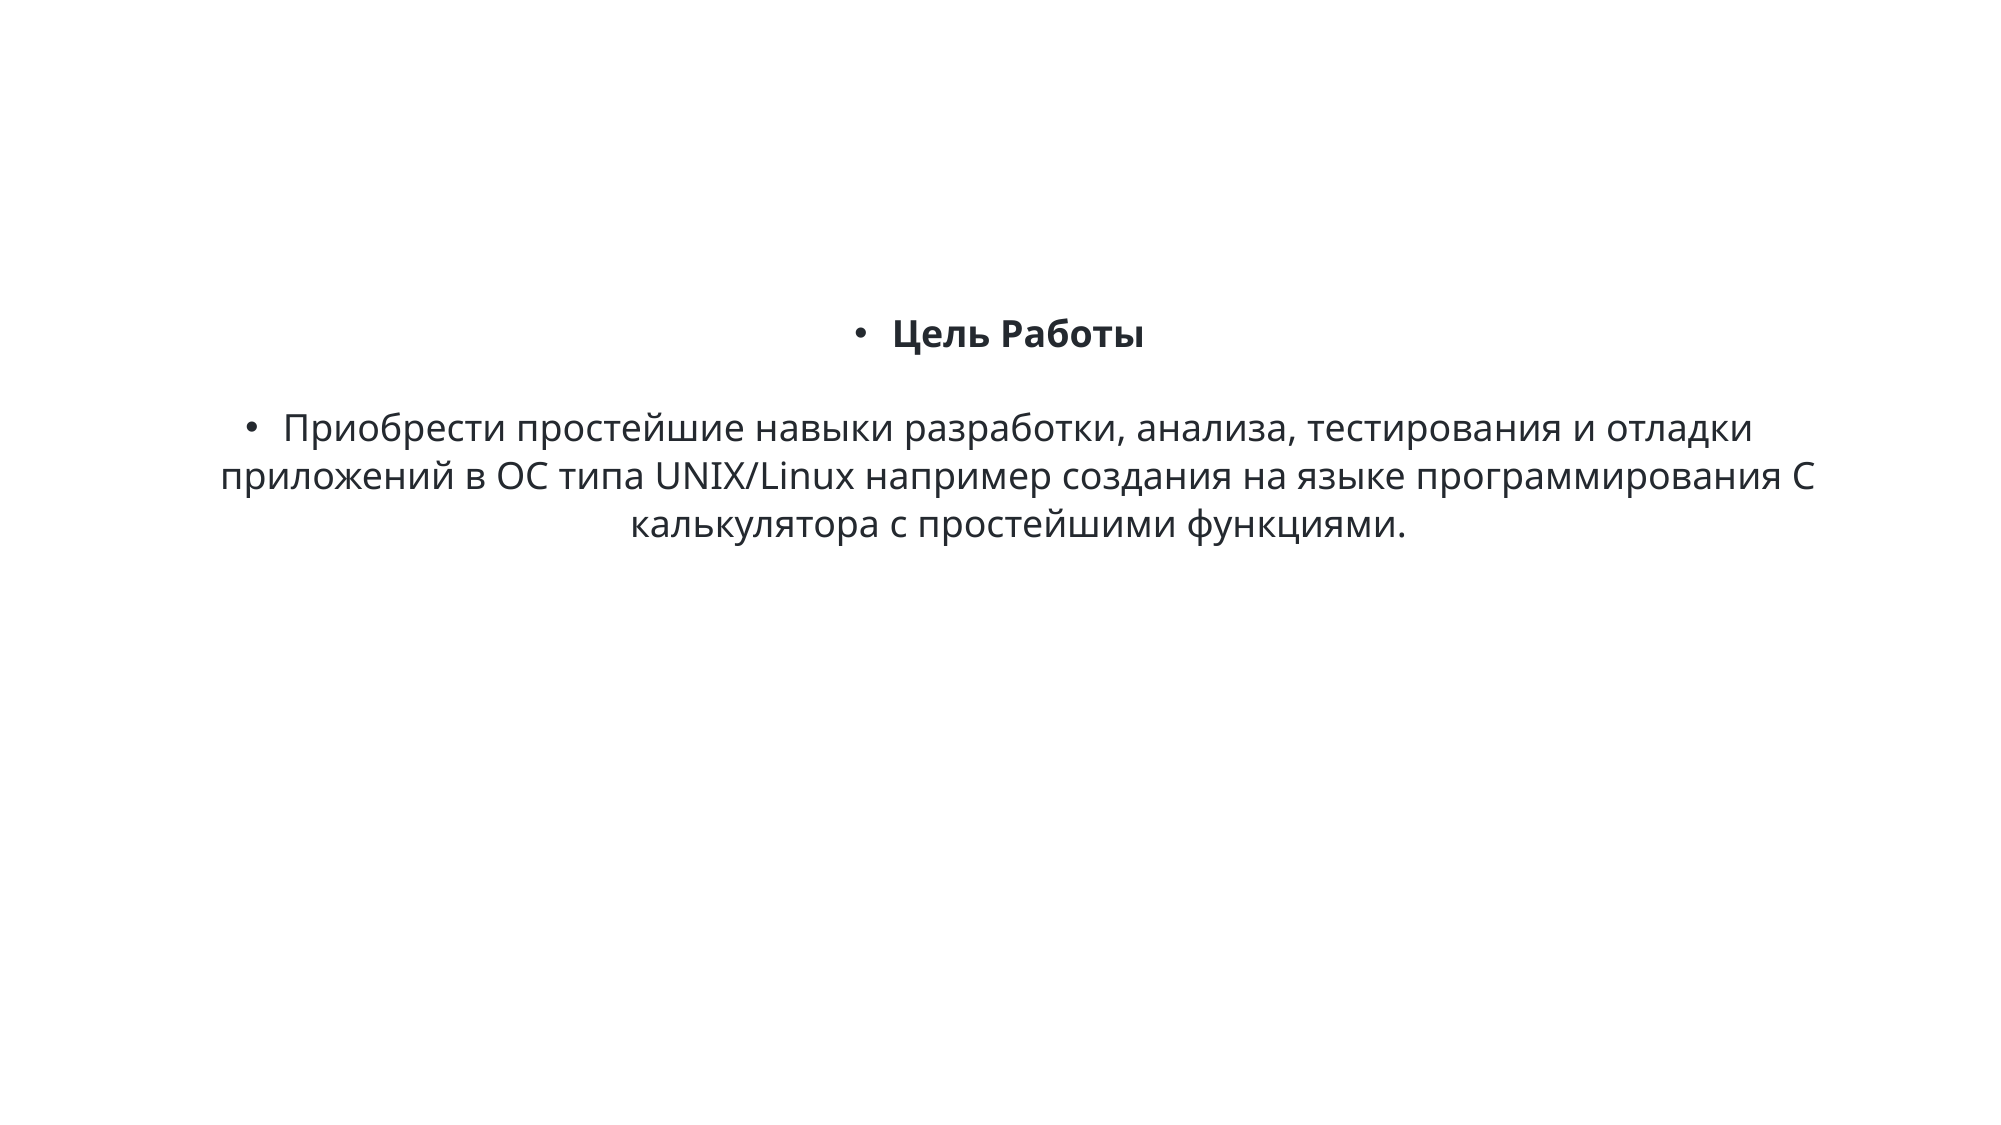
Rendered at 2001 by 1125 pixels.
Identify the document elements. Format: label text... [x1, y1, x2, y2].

list Цель Работы Приобрести простейшие навыки разработки, анализа, тестирования и отладки приложений в ОС типа UNIX/Linux например создания на языке программирования С калькулятора с простейшими функциями. [137, 299, 1863, 1014]
